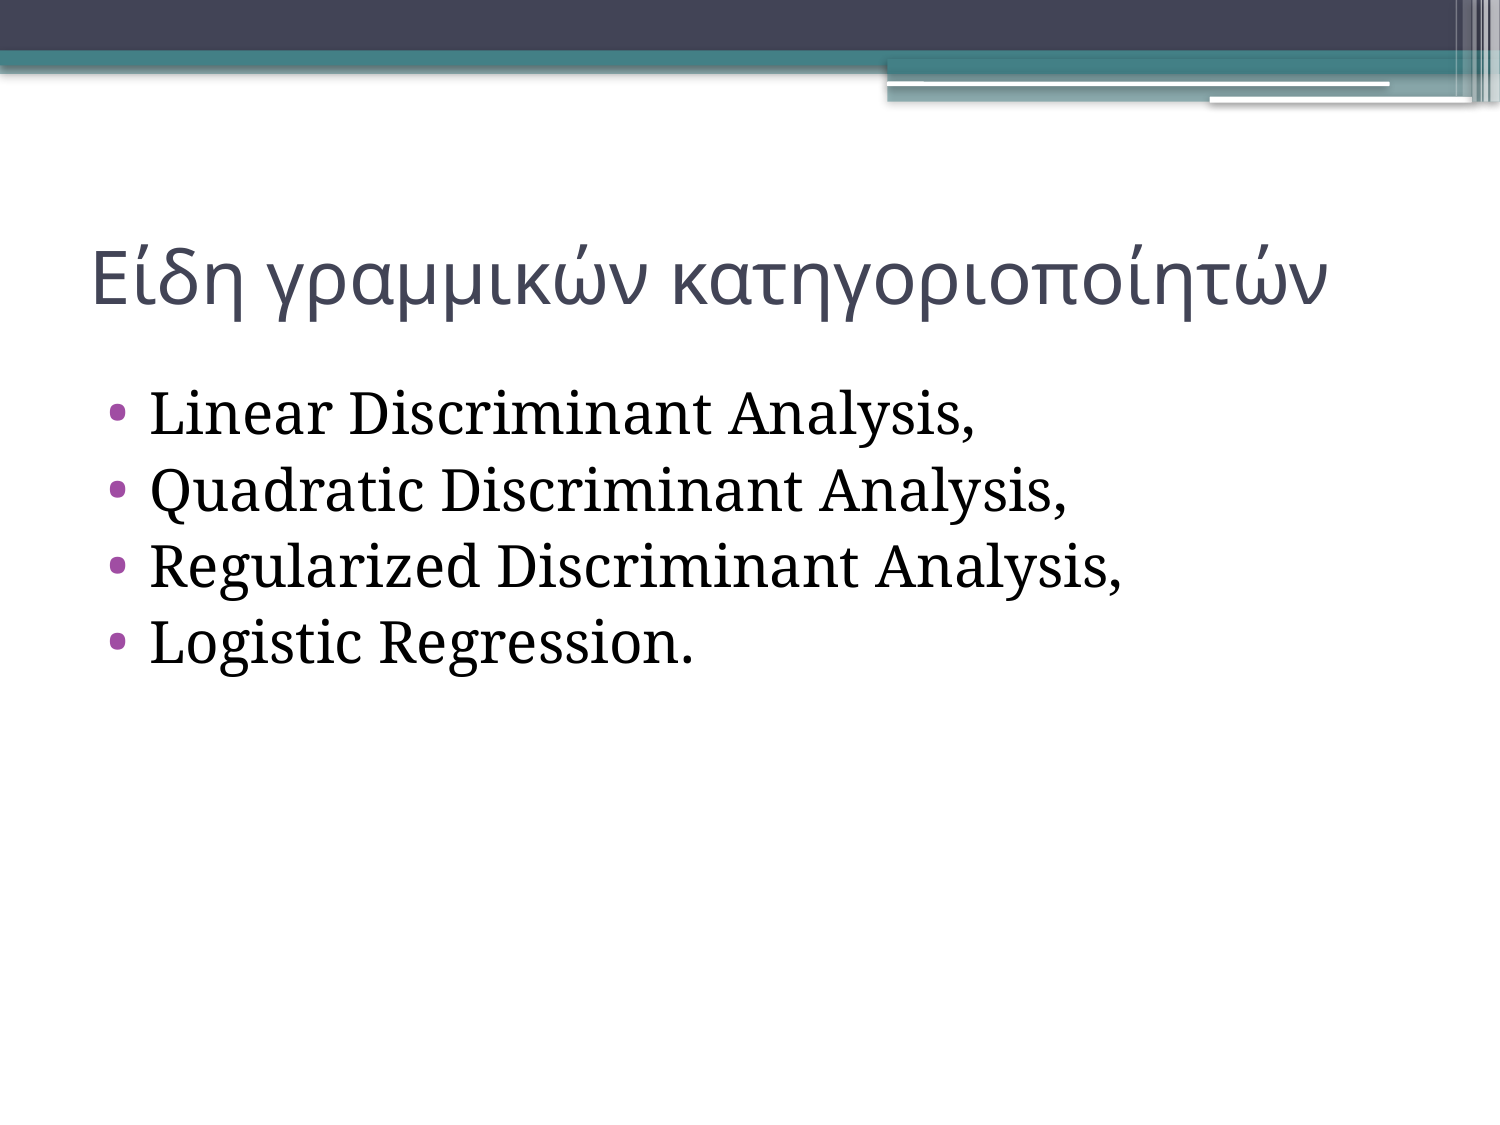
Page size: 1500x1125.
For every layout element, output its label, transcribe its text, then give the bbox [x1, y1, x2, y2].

list Linear Discriminant Analysis, Quadratic Discriminant Analysis, Regularized Discriminant Analysis, Logistic Regression. [75, 368, 1425, 1079]
title Είδη γραμμικών κατηγοριοποίητών [75, 187, 1425, 363]
